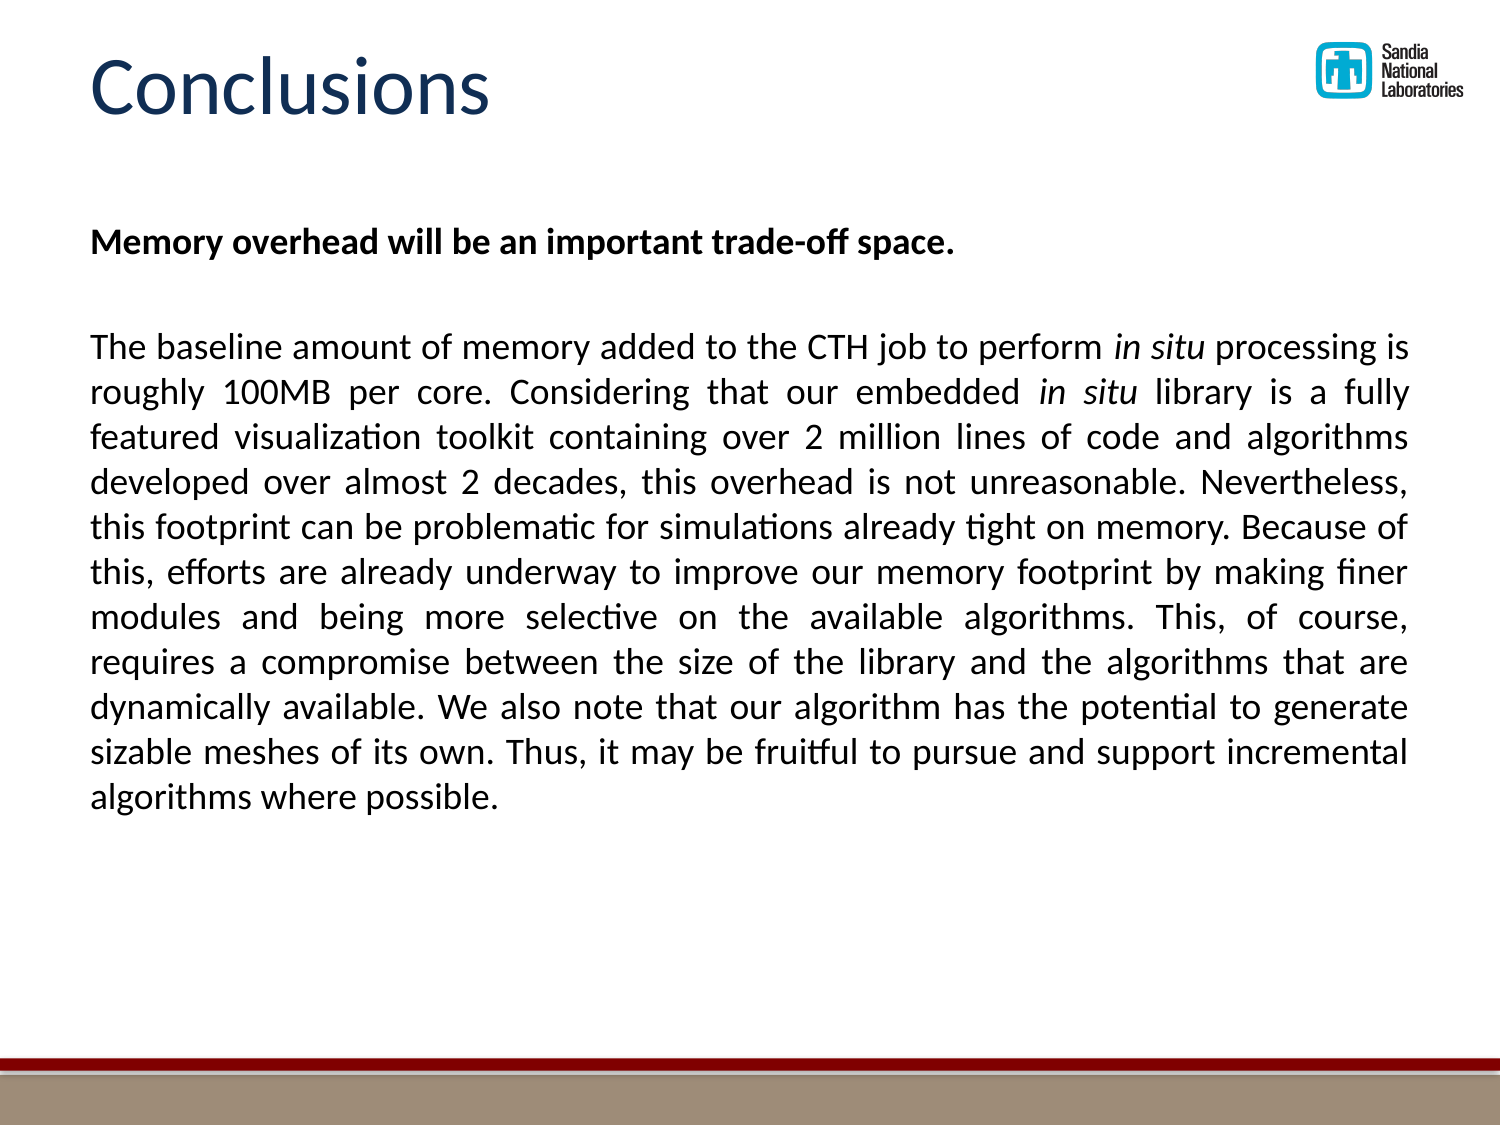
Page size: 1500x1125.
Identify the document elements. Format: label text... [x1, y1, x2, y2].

title Conclusions [74, 0, 1426, 163]
list Memory overhead will be an important trade-off space. The baseline amount of memory added to the CTH job to perform in situ processing is roughly 100MB per core. Considering that our embedded in situ library is a fully featured visualization toolkit containing over 2 million lines of code and algorithms developed over almost 2 decades, this overhead is not unreasonable. Nevertheless, this footprint can be problematic for simulations already tight on memory. Because of this, efforts are already underway to improve our memory footprint by making finer modules and being more selective on the available algorithms. This, of course, requires a compromise between the size of the library and the algorithms that are dynamically available. We also note that our algorithm has the potential to generate sizable meshes of its own. Thus, it may be fruitful to pursue and support incremental algorithms where possible. [74, 209, 1426, 1006]
picture [1426, 37, 1467, 105]
